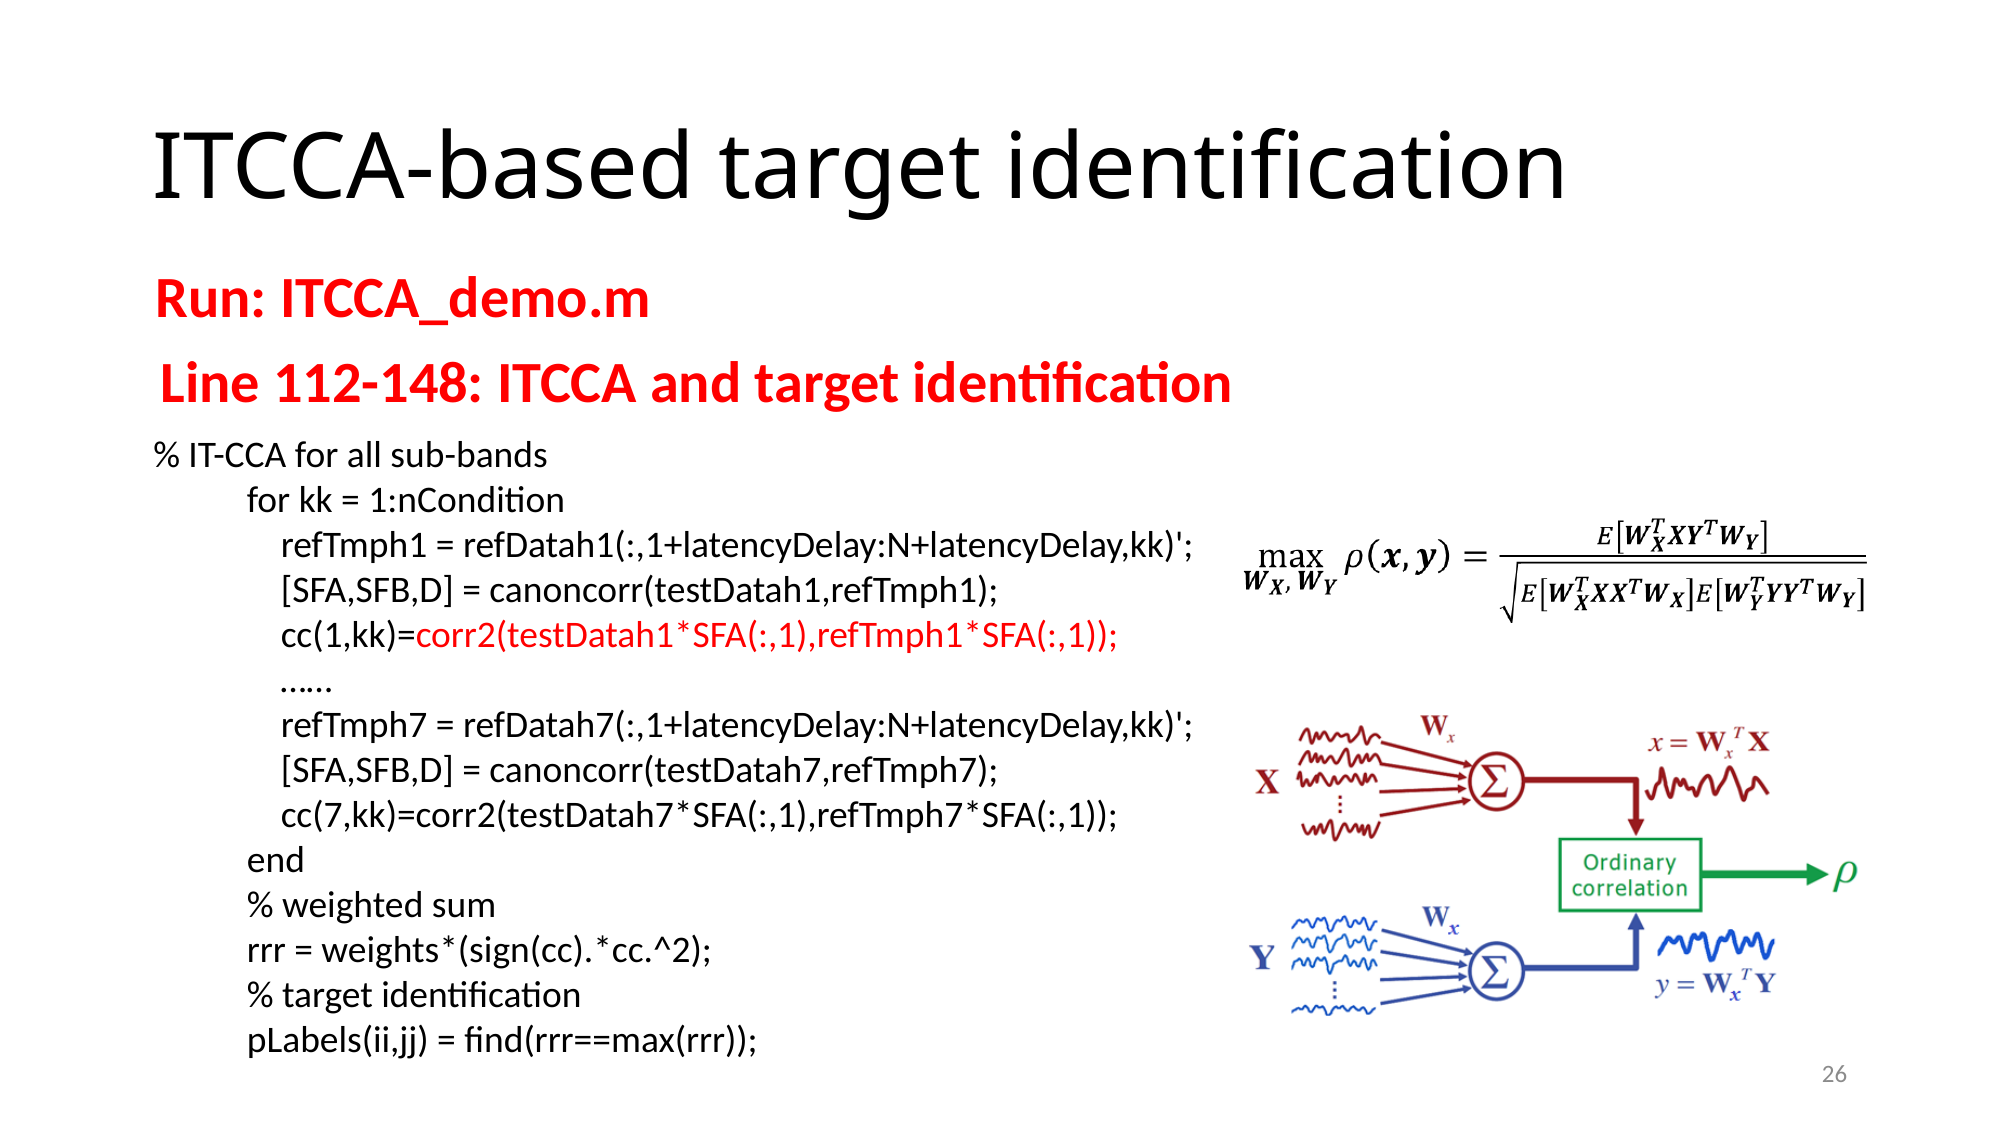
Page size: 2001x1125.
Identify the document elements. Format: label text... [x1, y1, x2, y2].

text_box Run: ITCCA_demo.m [140, 251, 666, 337]
text_box Line 112-148: ITCCA and target identification [145, 337, 1249, 422]
picture [1235, 685, 1877, 1043]
slide_number 26 [1412, 1043, 1863, 1103]
title ITCCA-based target identification [137, 59, 1863, 278]
picture [1194, 511, 1877, 627]
text_box % IT-CCA for all sub-bands for kk = 1:nCondition refTmph1 = refDatah1(:,1+latencyDelay:N+latencyDelay,kk)'; [SFA,SFB,D] = canoncorr(testDatah1,refTmph1); cc(1,kk)=corr2(testDatah1*SFA(:,1),refTmph1*SFA(:,1)); …… refTmph7 = refDatah7(:,1+latencyDelay:N+latencyDelay,kk)'; [SFA,SFB,D] = canoncorr(testDatah7,refTmph7); cc(7,kk)=corr2(testDatah7*SFA(:,1),refTmph7*SFA(:,1)); end % weighted sum rrr = weights*(sign(cc).*cc.^2); % target identification pLabels(ii,jj) = find(rrr==max(rrr)); [130, 423, 1209, 1068]
